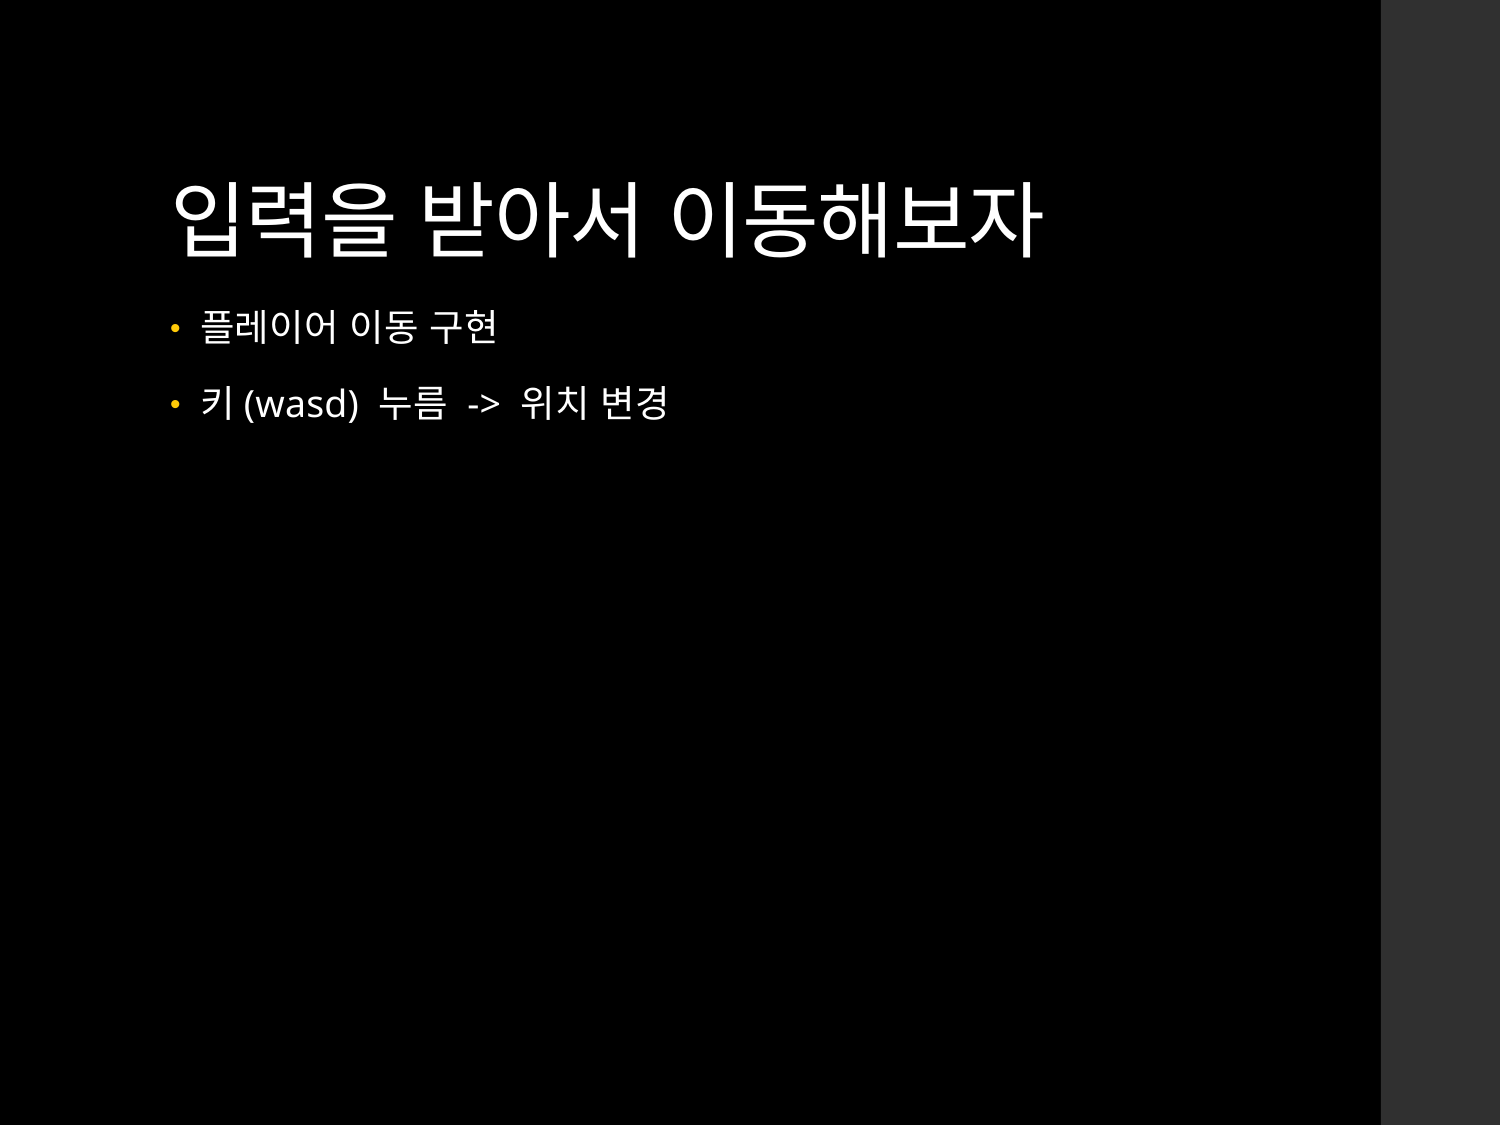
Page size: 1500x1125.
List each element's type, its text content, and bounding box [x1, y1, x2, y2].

list 플레이어 이동 구현 키(wasd) 누름 -> 위치 변경 [155, 299, 1213, 1014]
title 입력을 받아서 이동해보자 [155, 60, 1348, 278]
